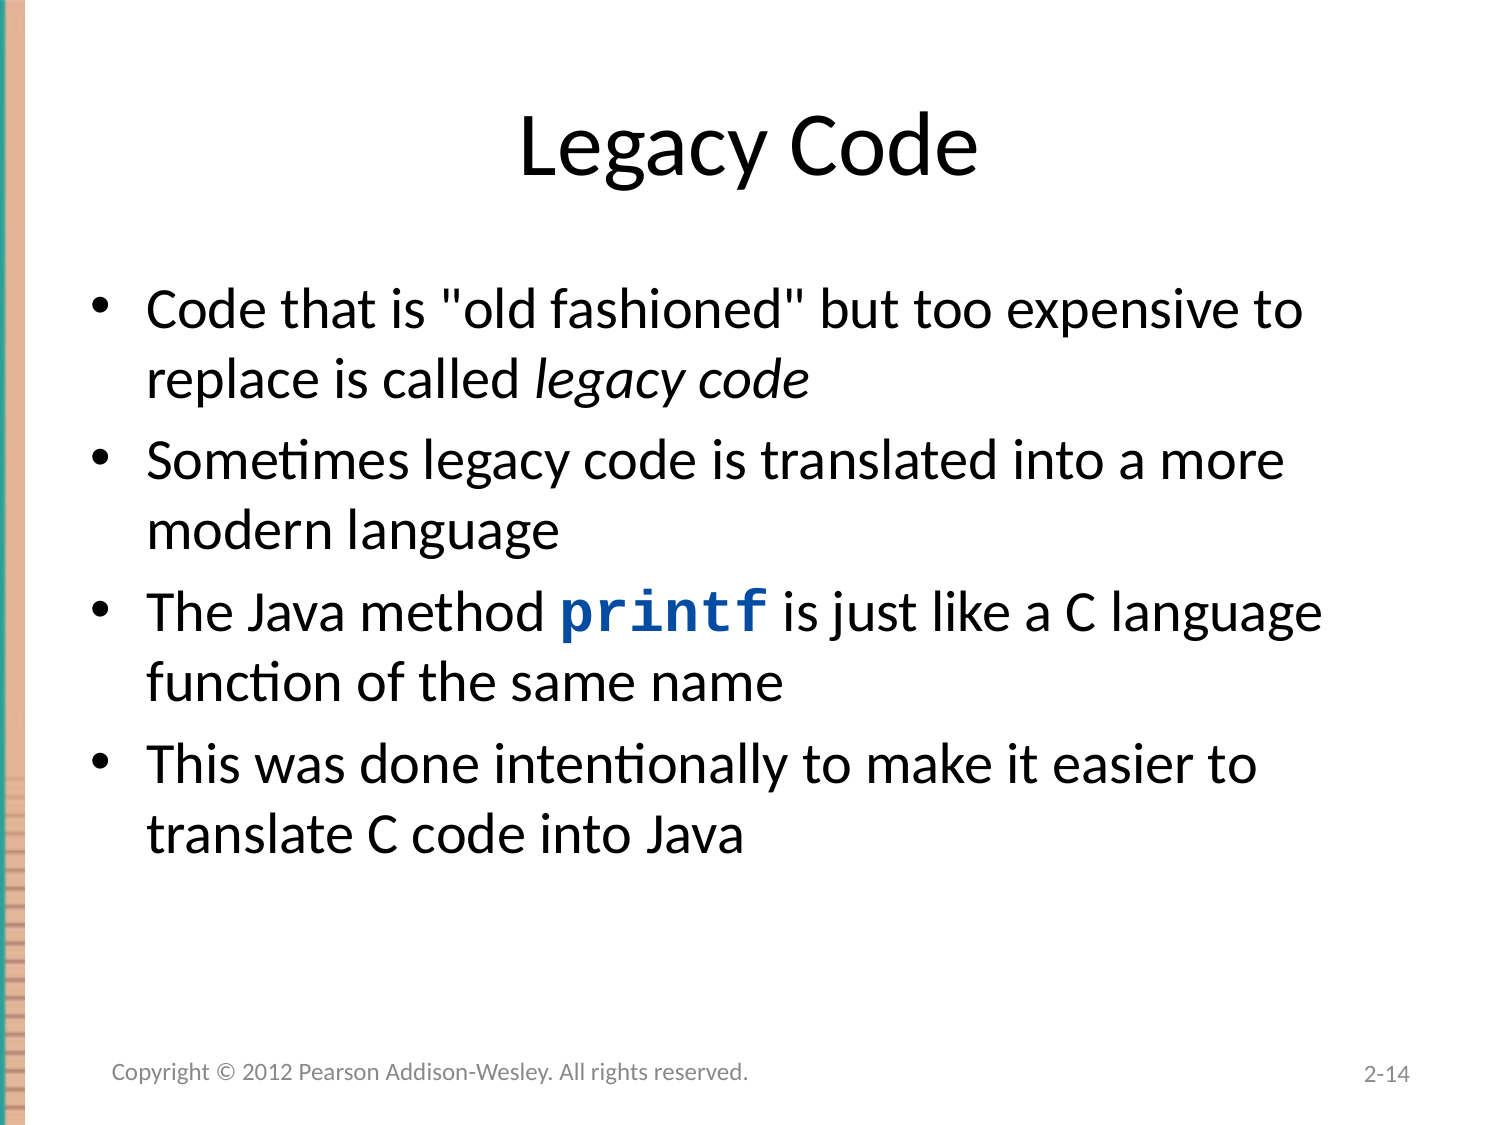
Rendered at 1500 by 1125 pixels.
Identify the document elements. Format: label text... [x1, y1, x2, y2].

title Legacy Code [74, 44, 1426, 233]
slide_number 2-14 [1074, 1042, 1425, 1103]
picture [0, 0, 25, 1125]
footer Copyright © 2012 Pearson Addison-Wesley. All rights reserved. [75, 1040, 788, 1100]
list Code that is "old fashioned" but too expensive to replace is called legacy code Sometimes legacy code is translated into a more modern language The Java method printf is just like a C language function of the same name This was done intentionally to make it easier to translate C code into Java [74, 262, 1426, 1006]
